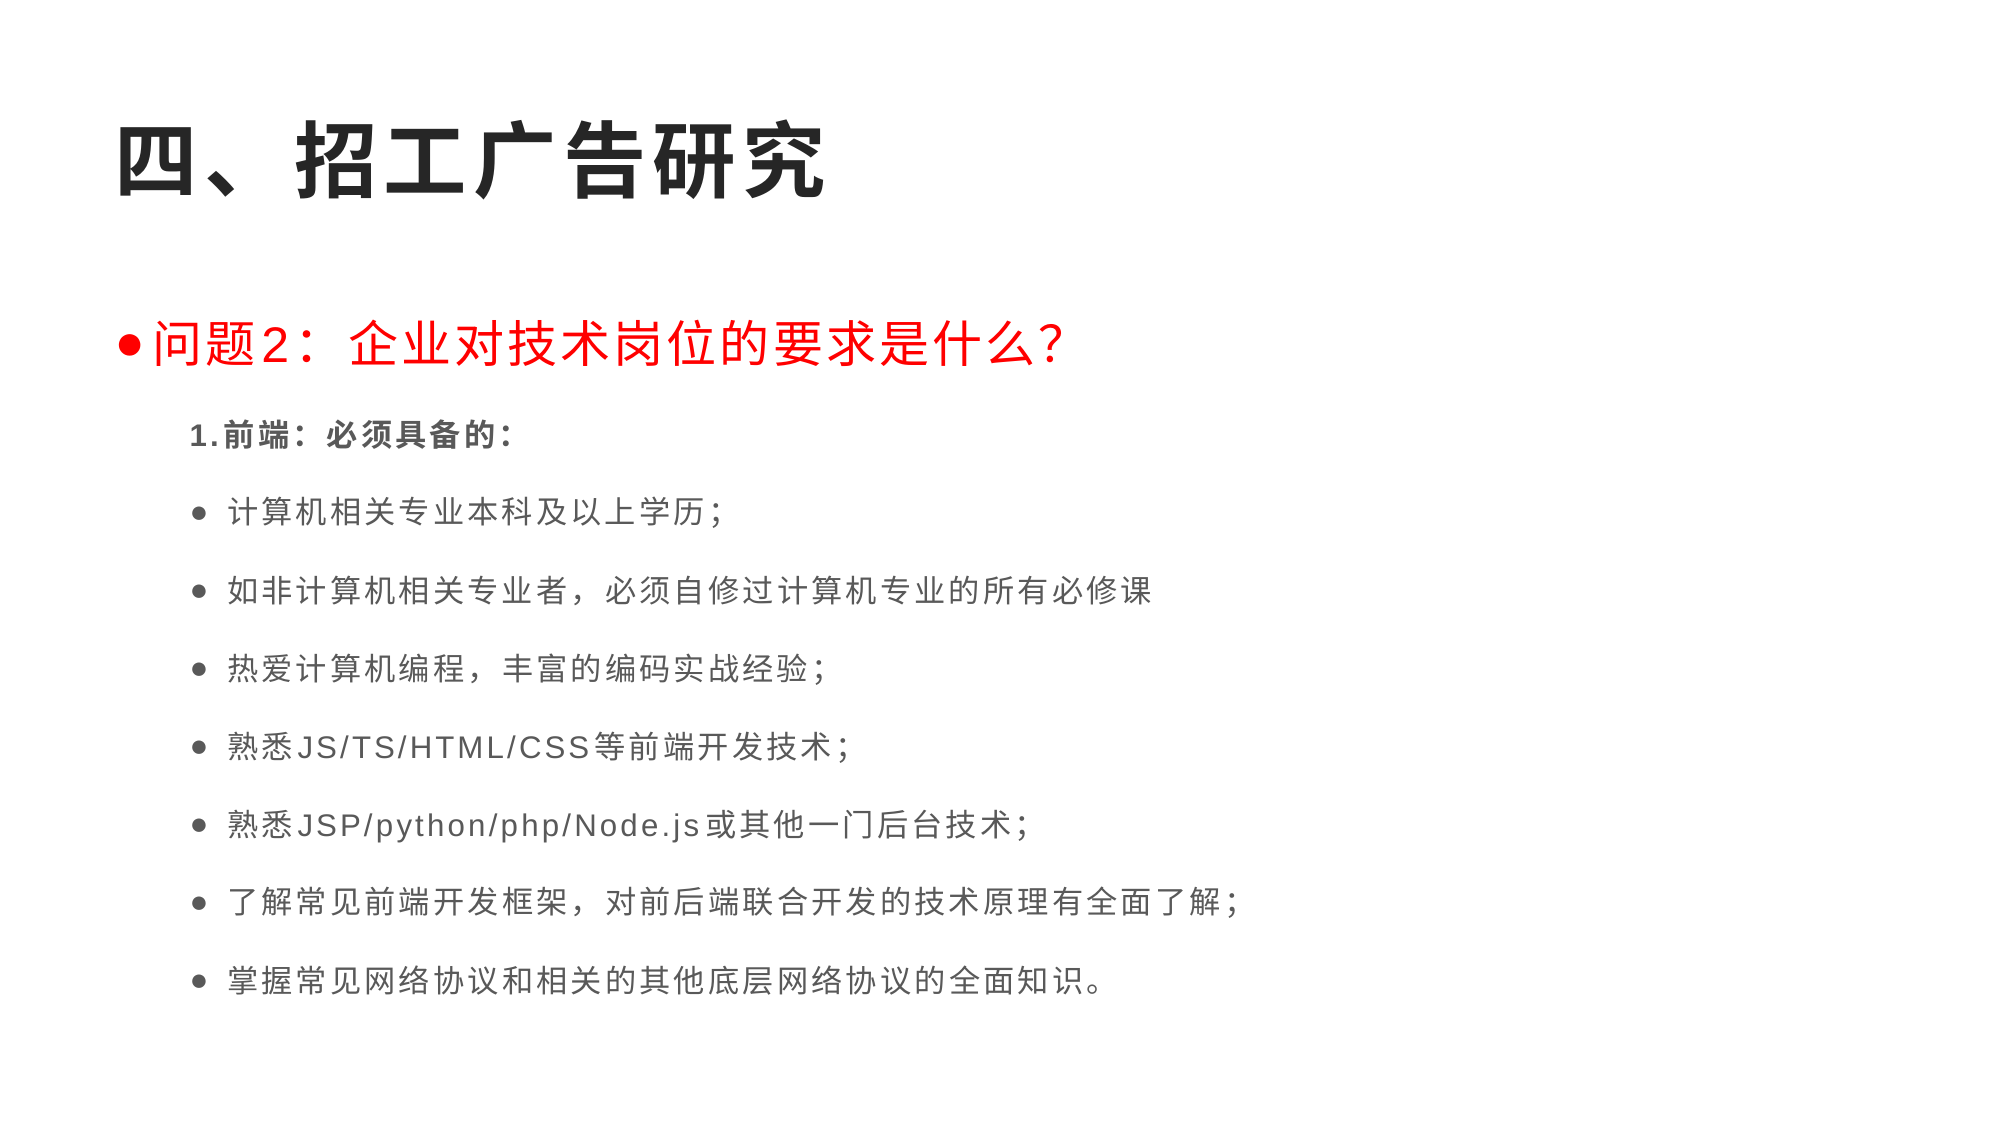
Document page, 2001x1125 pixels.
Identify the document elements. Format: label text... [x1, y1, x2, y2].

list 问题2：企业对技术岗位的要求是什么？ 1.前端：必须具备的： 计算机相关专业本科及以上学历； 如非计算机相关专业者，必须自修过计算机专业的所有必修课 热爱计算机编程，丰富的编码实战经验； 熟悉JS/TS/HTML/CSS等前端开发技术； 熟悉JSP/python/php/Node.js或其他一门后台技术； 了解常见前端开发框架，对前后端联合开发的技术原理有全面了解； 掌握常见网络协议和相关的其他底层网络协议的全面知识。 [99, 244, 1900, 1026]
title 四、招工广告研究 [99, 99, 1900, 216]
